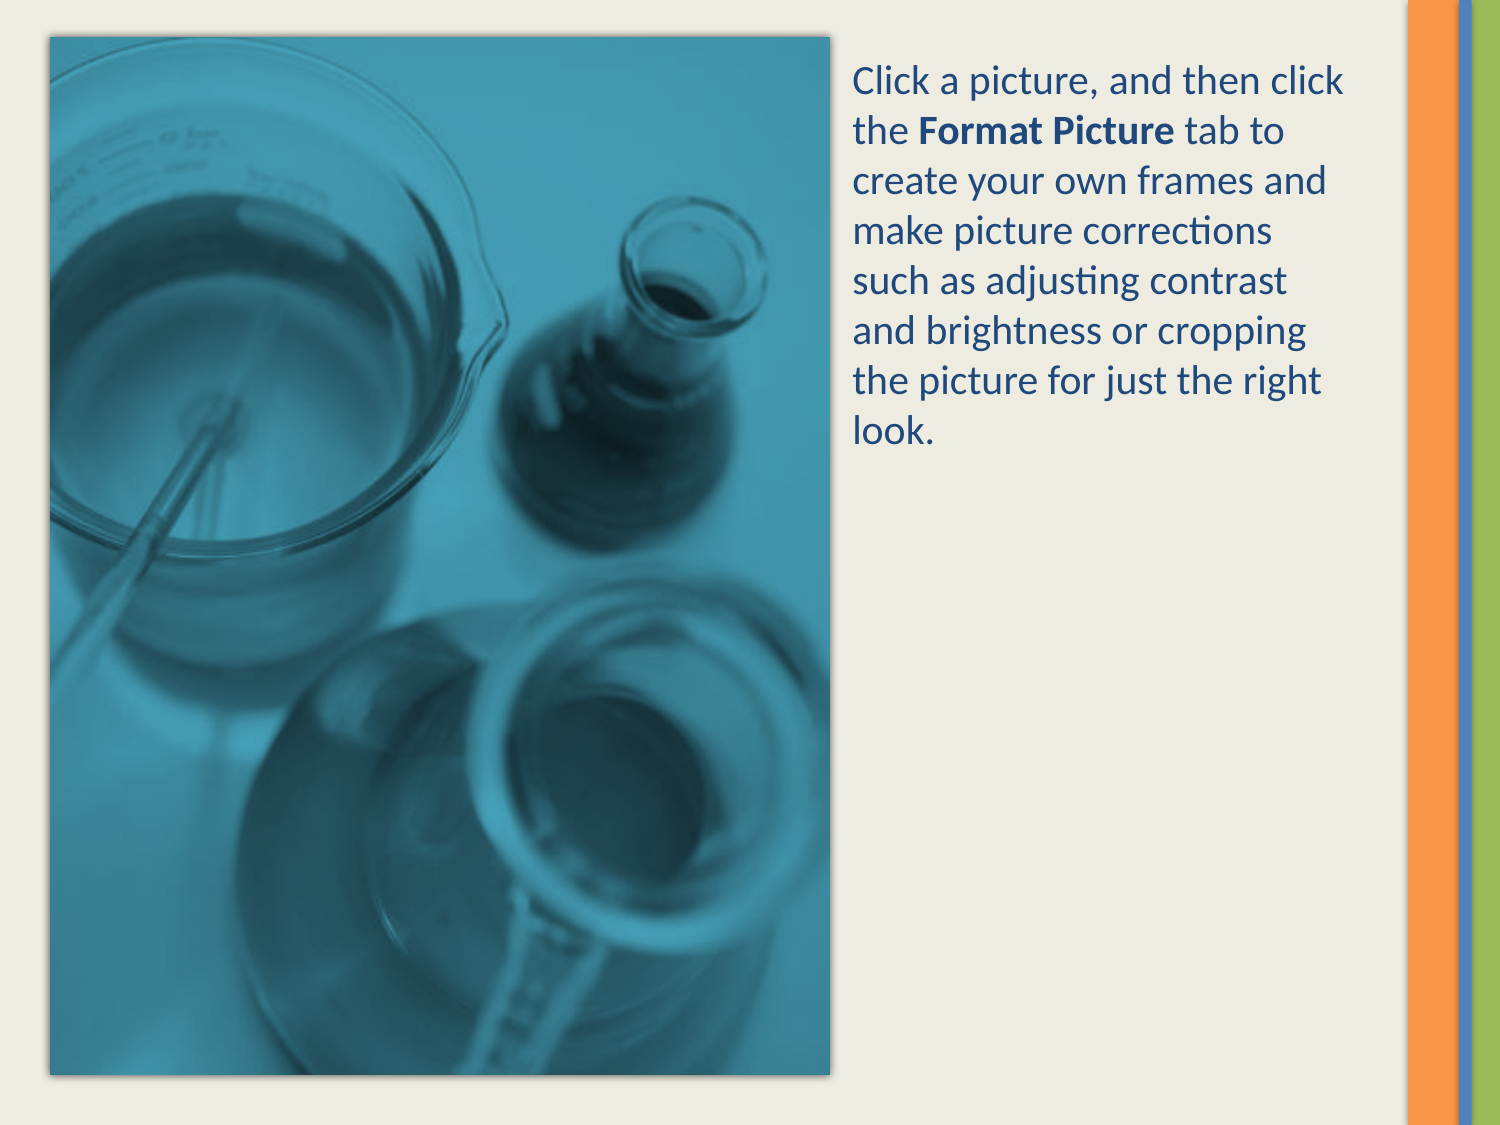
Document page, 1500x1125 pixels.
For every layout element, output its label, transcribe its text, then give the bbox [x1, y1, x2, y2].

picture [49, 37, 831, 1076]
list Click a picture, and then click the Format Picture tab to create your own frames and make picture corrections such as adjusting contrast and brightness or cropping the picture for just the right look. [837, 37, 1363, 663]
